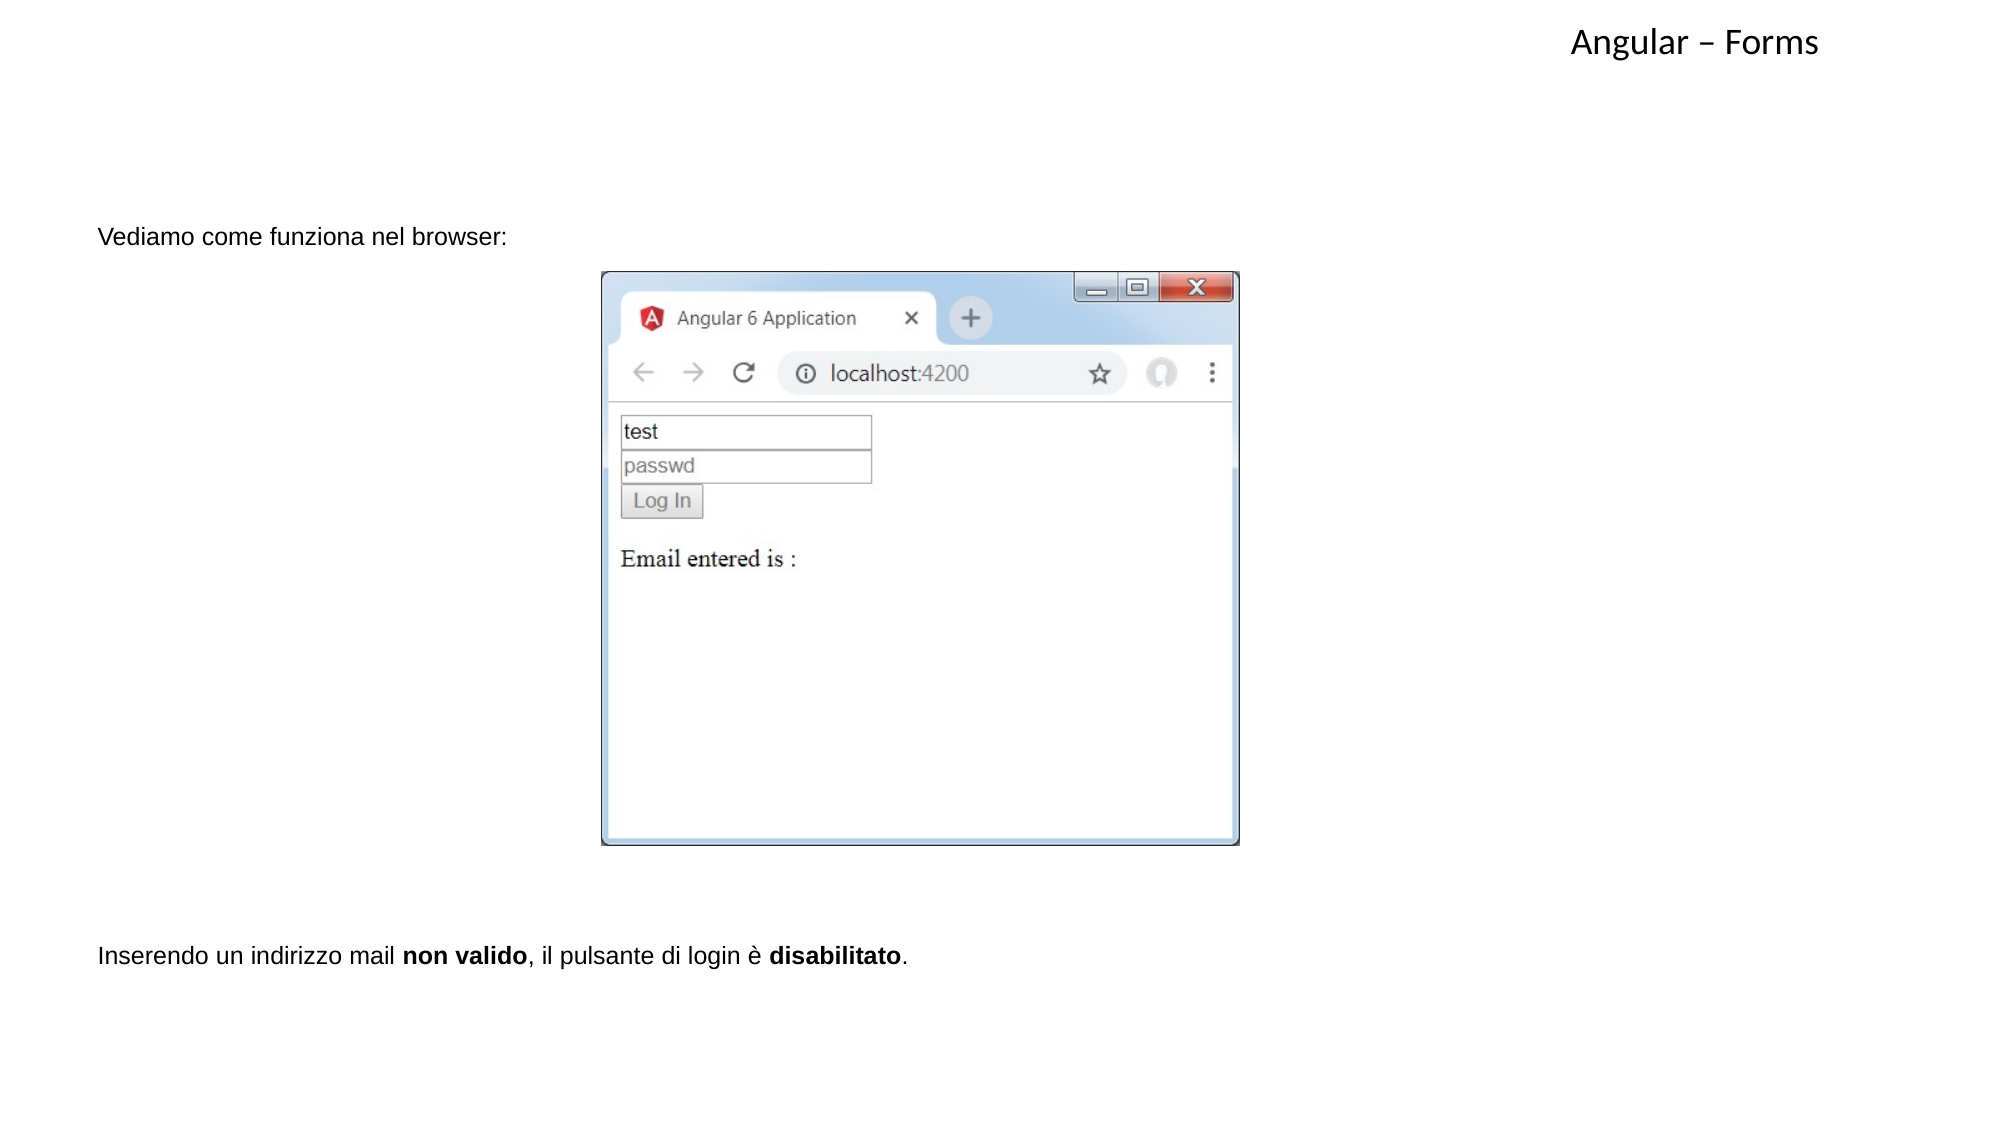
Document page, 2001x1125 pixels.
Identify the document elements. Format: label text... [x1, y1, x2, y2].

text_box Angular – Forms [1556, 9, 1965, 69]
picture [601, 271, 1241, 846]
text_box Vediamo come funziona nel browser: Inserendo un indirizzo mail non valido, il pulsante di login è disabilitato. [82, 123, 1913, 1125]
